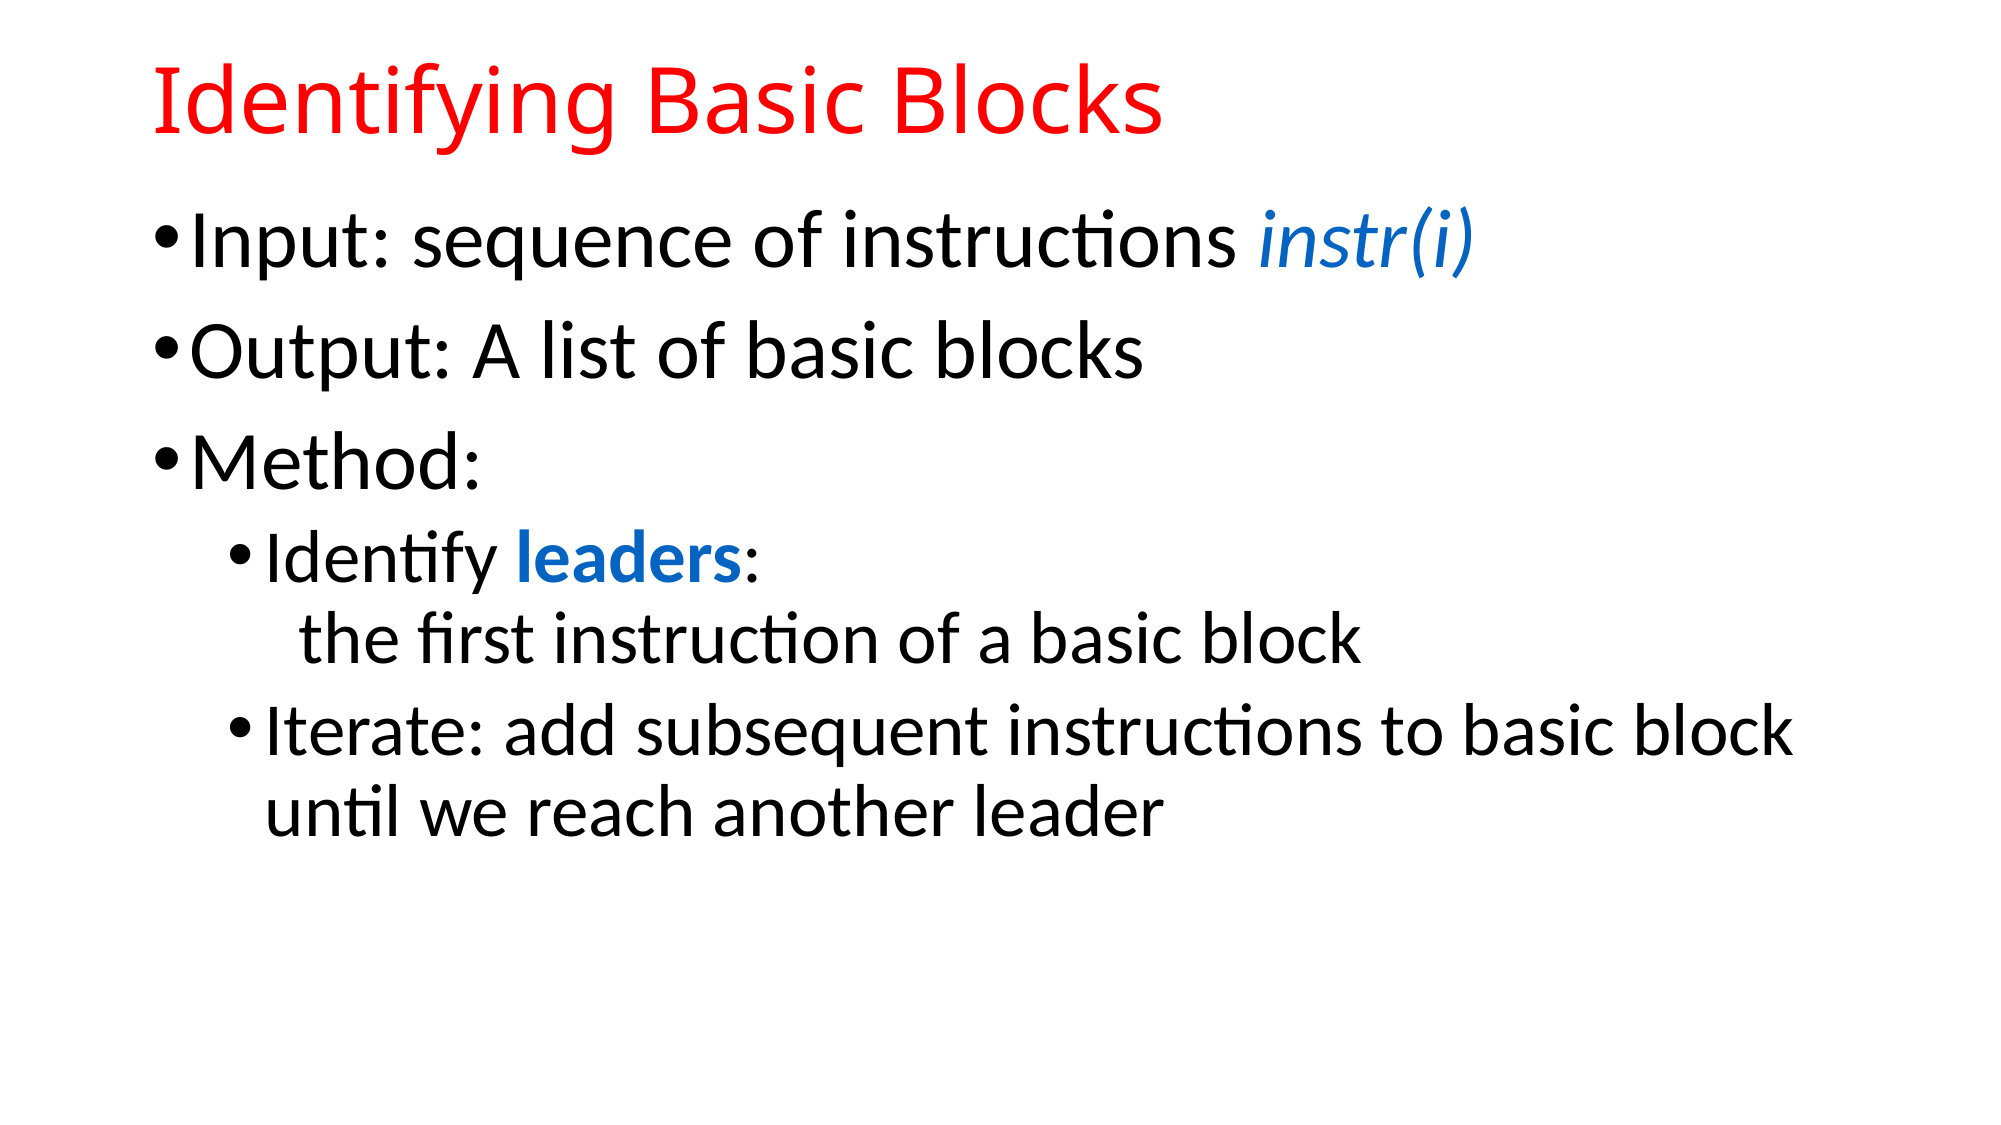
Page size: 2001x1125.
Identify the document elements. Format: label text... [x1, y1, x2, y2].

title Identifying Basic Blocks [137, 42, 1863, 165]
list Input: sequence of instructions instr(i) Output: A list of basic blocks Method: Identify leaders: the first instruction of a basic block Iterate: add subsequent instructions to basic block until we reach another leader [137, 188, 1863, 965]
